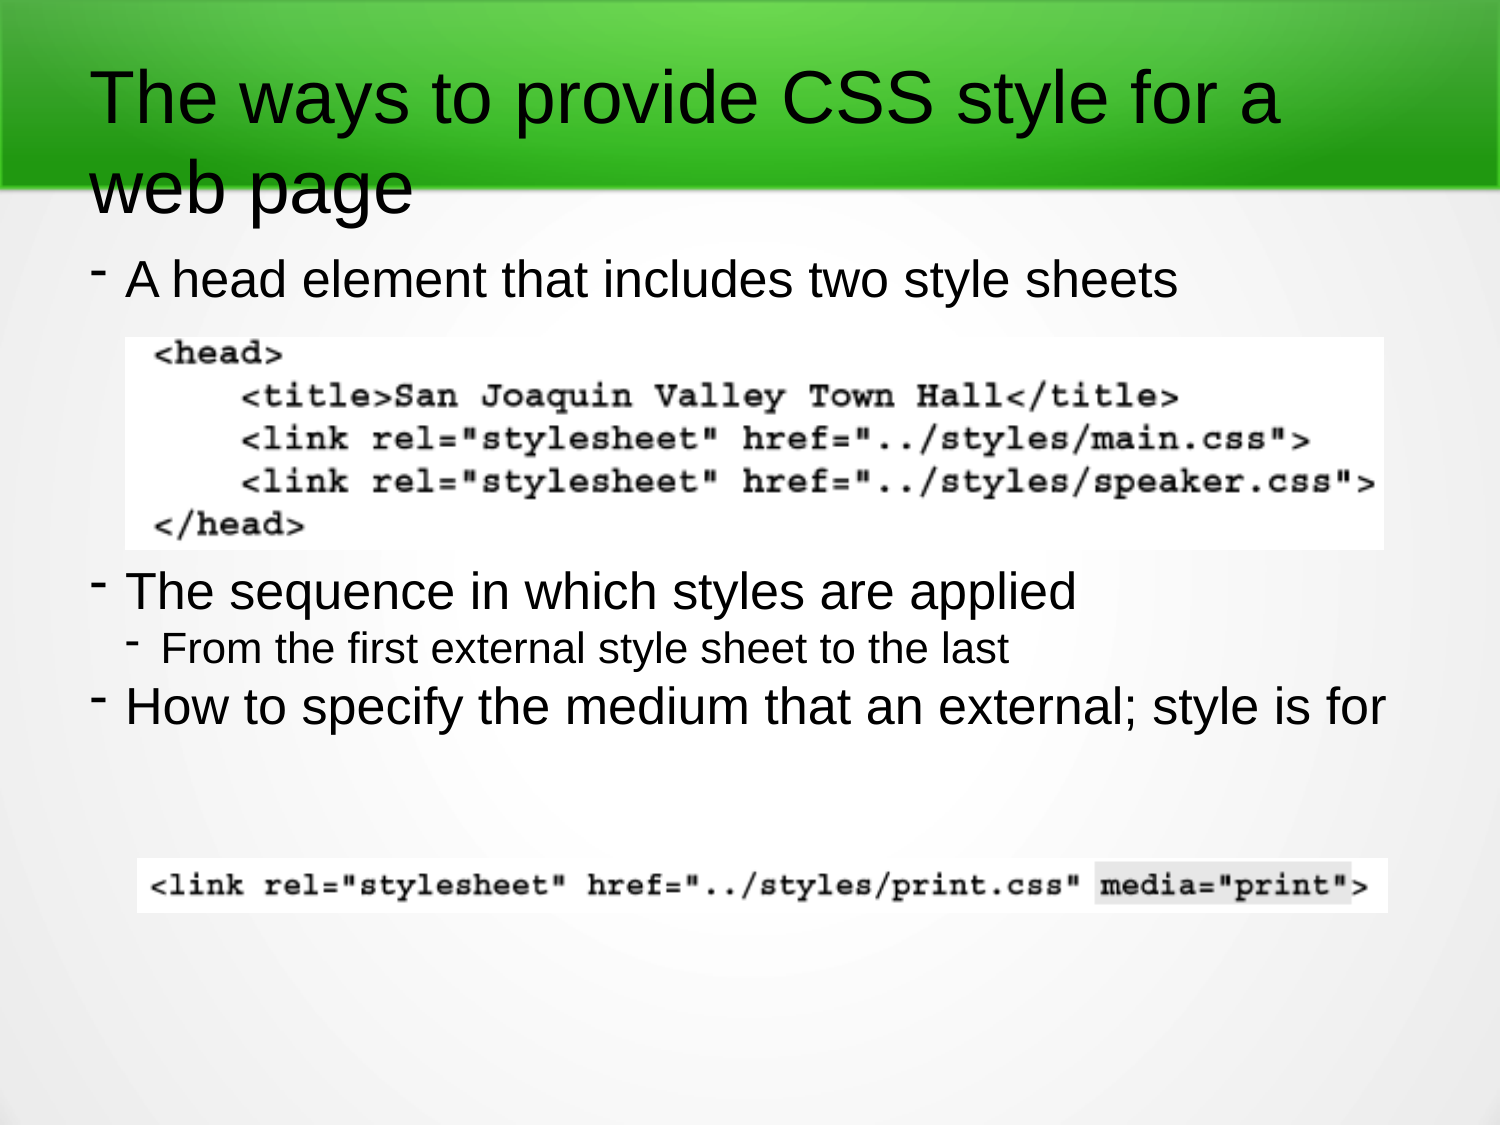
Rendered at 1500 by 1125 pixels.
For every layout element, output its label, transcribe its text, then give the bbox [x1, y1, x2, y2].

text_box A head element that includes two style sheets The sequence in which styles are applied From the first external style sheet to the last How to specify the medium that an external; style is for [75, 237, 1425, 980]
text_box The ways to provide CSS style for a web page [75, 45, 1425, 233]
picture [0, 0, 1500, 1125]
